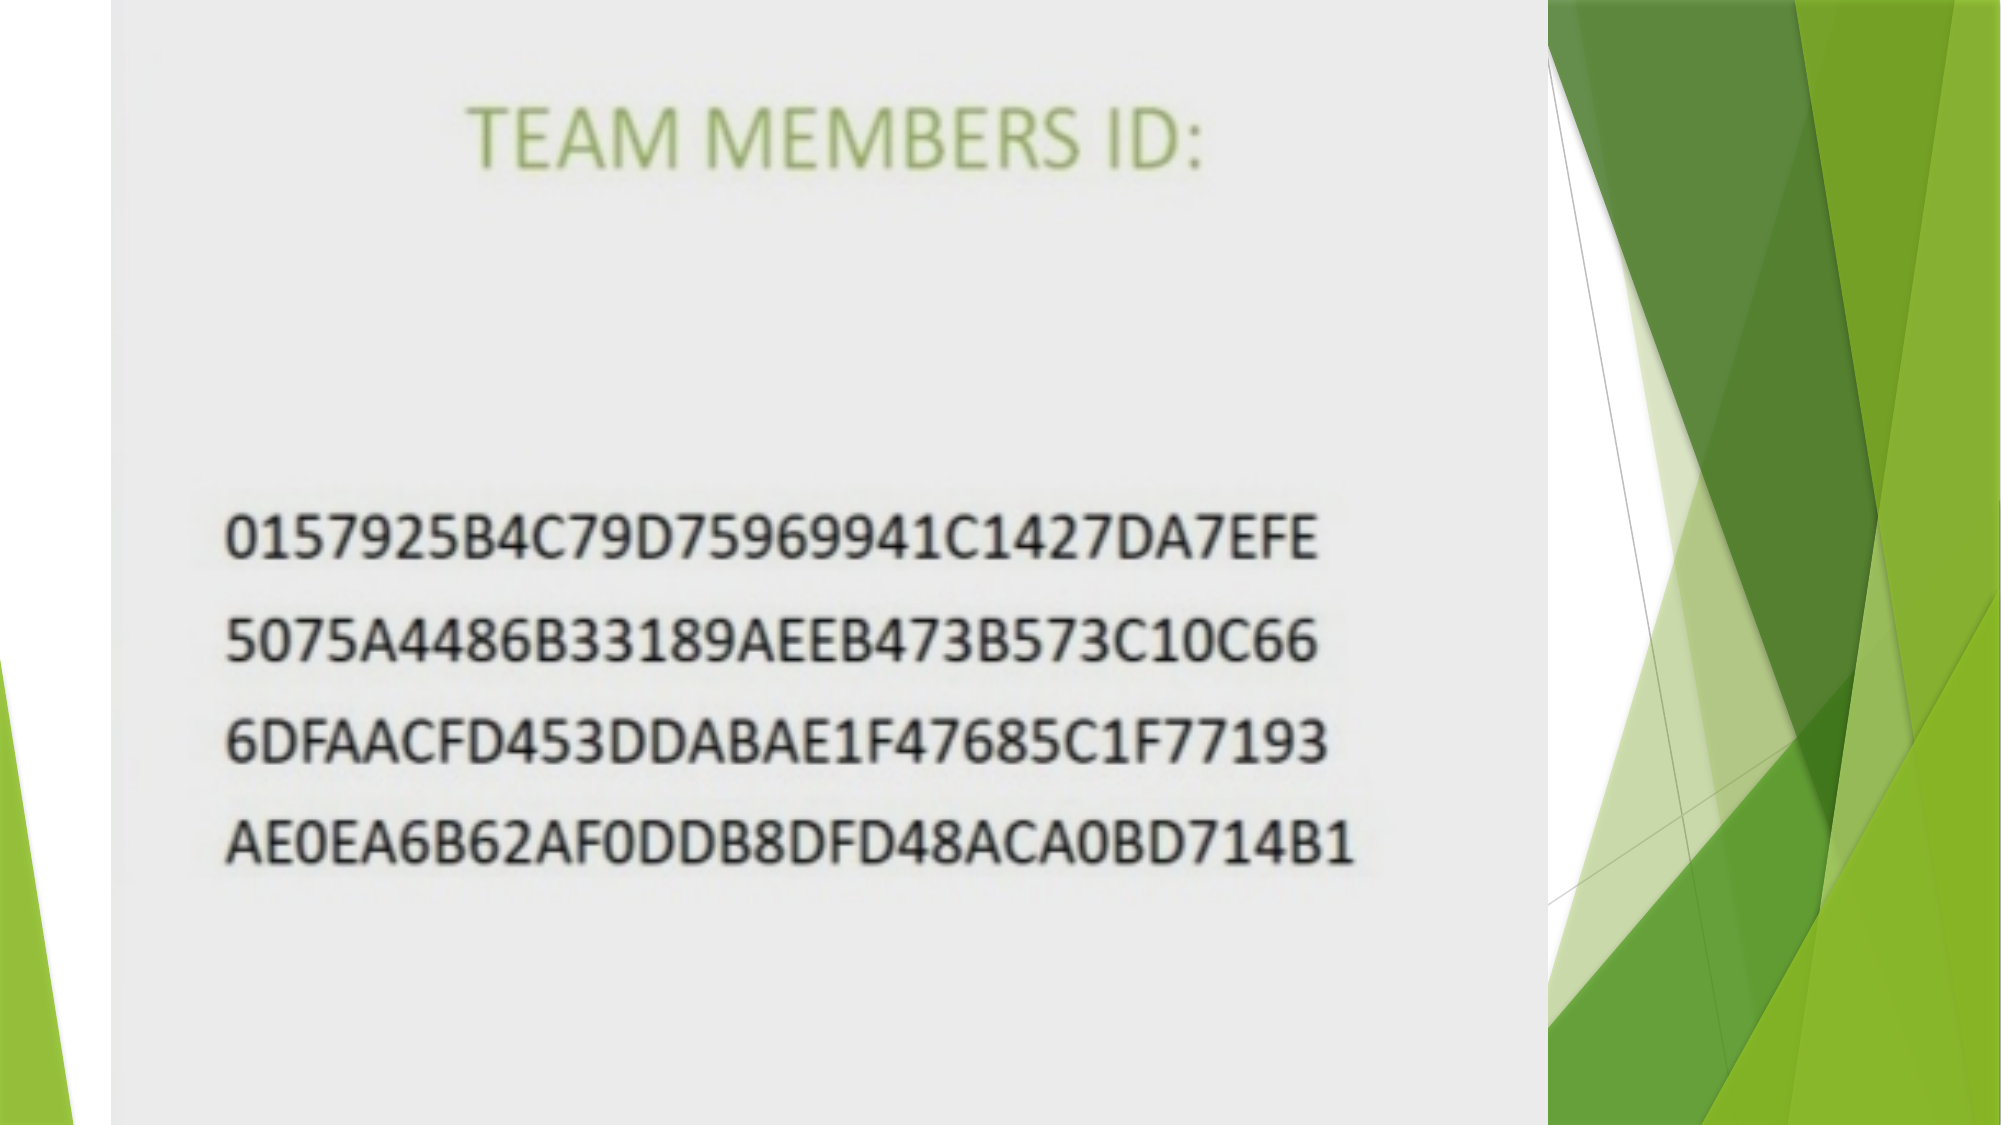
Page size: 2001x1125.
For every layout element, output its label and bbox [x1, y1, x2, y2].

list [110, 0, 1549, 1125]
